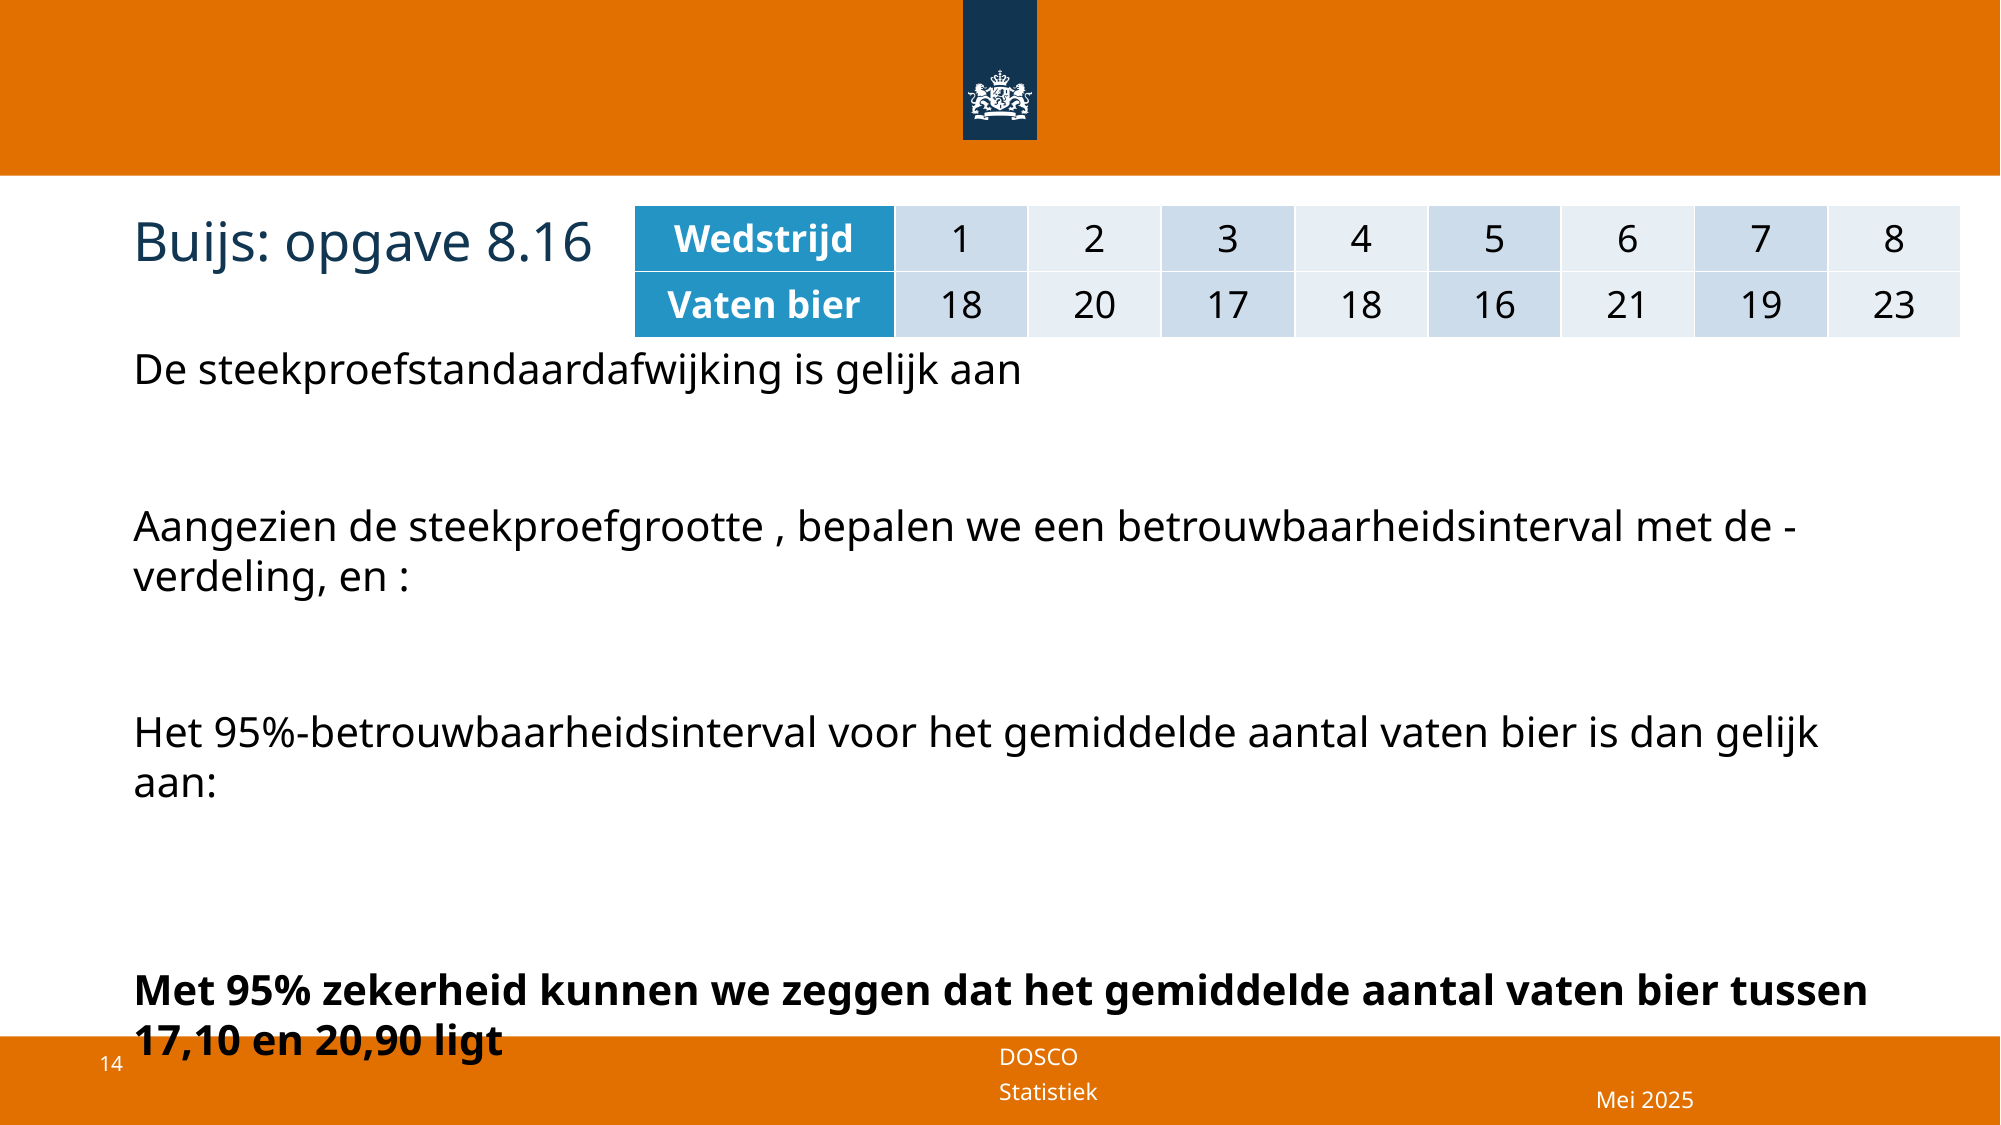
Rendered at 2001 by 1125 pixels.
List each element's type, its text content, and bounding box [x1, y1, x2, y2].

table_cell Vaten bier [635, 272, 894, 337]
table_header 5 [1429, 206, 1560, 271]
table_header 7 [1695, 206, 1827, 271]
picture [963, 0, 1037, 140]
table_cell 16 [1429, 272, 1560, 337]
title Buijs: opgave 8.16 [133, 207, 633, 273]
table_header 6 [1562, 206, 1694, 271]
table_header Wedstrijd [635, 206, 894, 271]
table_header 2 [1029, 206, 1160, 271]
table_cell 18 [896, 272, 1027, 337]
table_cell 19 [1695, 272, 1827, 337]
table_header 4 [1296, 206, 1427, 271]
table_cell 21 [1562, 272, 1694, 337]
table_cell 23 [1829, 272, 1960, 337]
table_cell 18 [1296, 272, 1427, 337]
table_header 8 [1829, 206, 1960, 271]
table_cell 17 [1162, 272, 1294, 337]
slide_number Mei 2025 [1580, 1069, 1946, 1125]
table_cell 20 [1029, 272, 1160, 337]
table_header 3 [1162, 206, 1294, 271]
table_header 1 [896, 206, 1027, 271]
